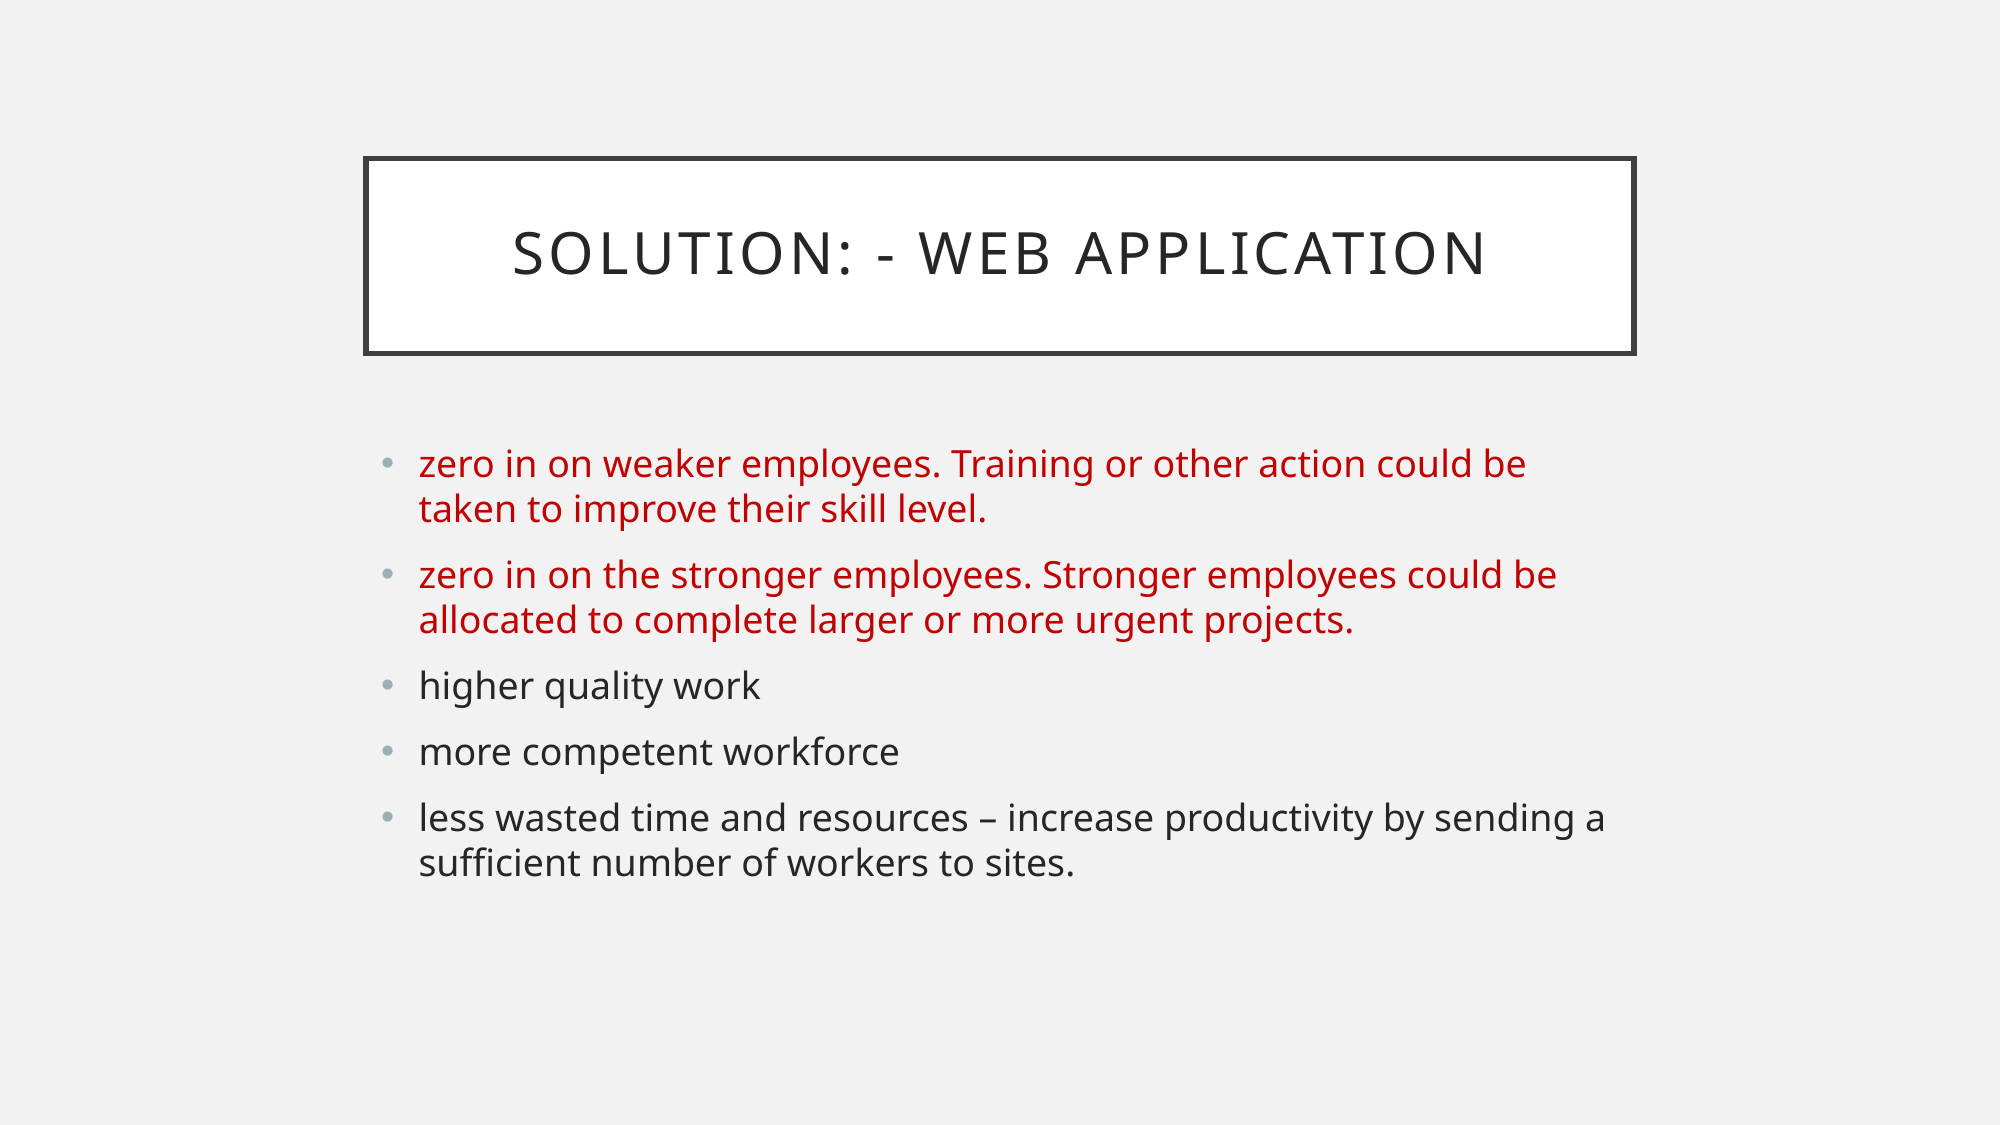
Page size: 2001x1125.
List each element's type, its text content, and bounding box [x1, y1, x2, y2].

title Solution: - Web application [363, 156, 1637, 356]
list zero in on weaker employees. Training or other action could be taken to improve their skill level. zero in on the stronger employees. Stronger employees could be allocated to complete larger or more urgent projects. higher quality work more competent workforce less wasted time and resources – increase productivity by sending a sufficient number of workers to sites. [366, 432, 1634, 1095]
